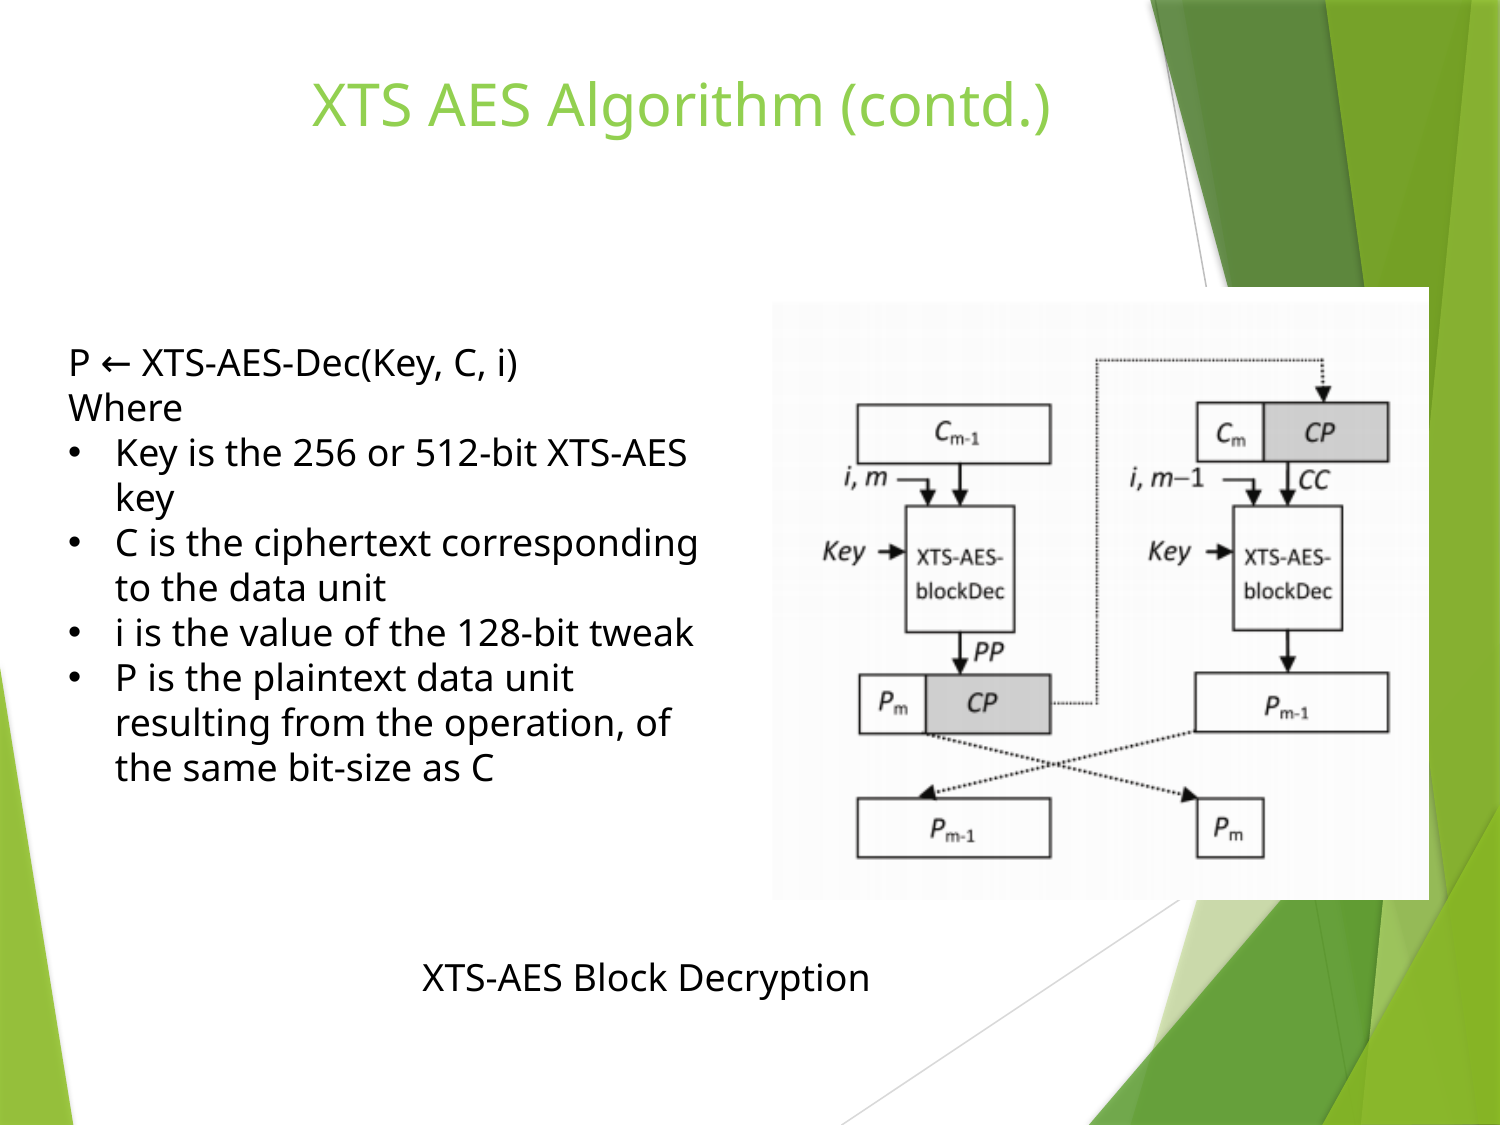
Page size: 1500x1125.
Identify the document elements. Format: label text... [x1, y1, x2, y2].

picture [772, 286, 1430, 901]
text_box P ← XTS-AES-Dec(Key, C, i) Where Key is the 256 or 512-bit XTS-AES key C is the ciphertext corresponding to the data unit i is the value of the 128-bit tweak P is the plaintext data unit resulting from the operation, of the same bit-size as C [53, 331, 743, 797]
text_box XTS-AES Block Decryption [407, 946, 896, 1007]
text_box XTS AES Algorithm (contd.) [297, 59, 1188, 190]
